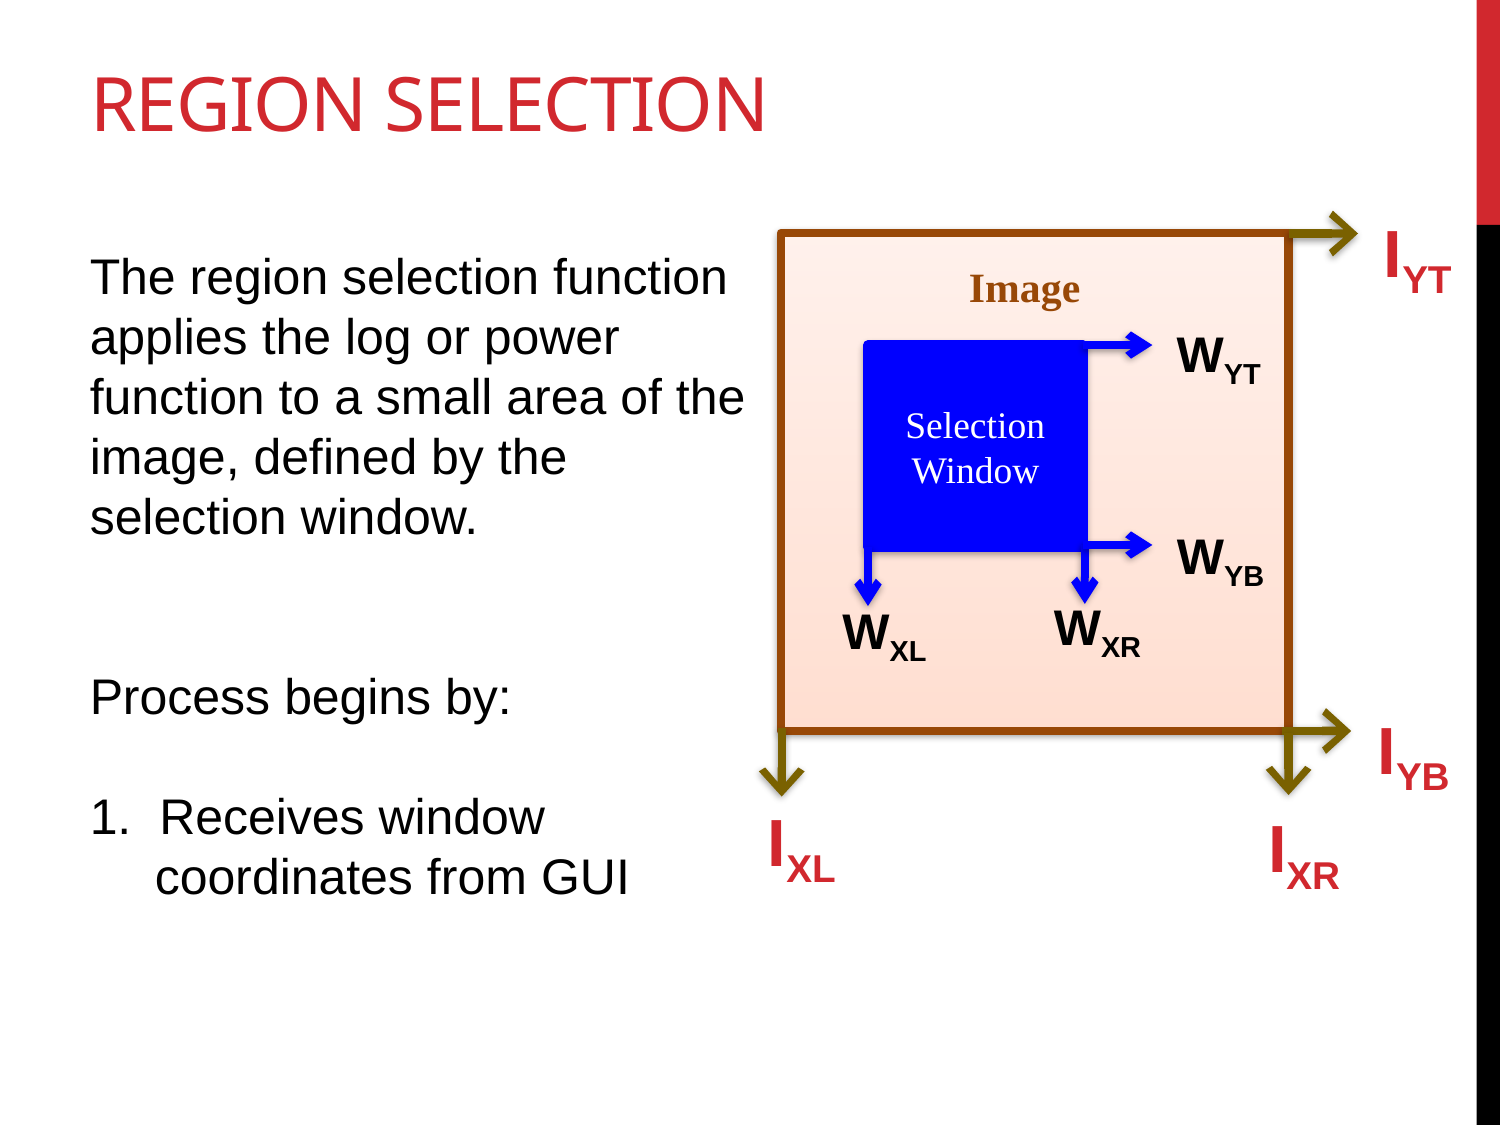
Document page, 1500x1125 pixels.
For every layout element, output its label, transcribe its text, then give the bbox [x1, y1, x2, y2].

text_box WYT [1161, 314, 1276, 398]
text_box IXR [1253, 798, 1355, 905]
text_box WXL [827, 591, 942, 675]
text_box Image [954, 253, 1096, 319]
text_box IYT [1369, 203, 1467, 309]
text_box IYB [1362, 700, 1465, 806]
text_box WYB [1162, 516, 1280, 600]
text_box WXR [1039, 587, 1157, 671]
text_box Selection Window [867, 345, 1083, 548]
title Region selection [75, 25, 1025, 155]
text_box IXL [769, 792, 851, 898]
text_box The region selection function applies the log or power function to a small area of the image, defined by the selection window. Process begins by: 1. Receives window coordinates from GUI [74, 236, 769, 912]
text_box [780, 232, 1289, 731]
